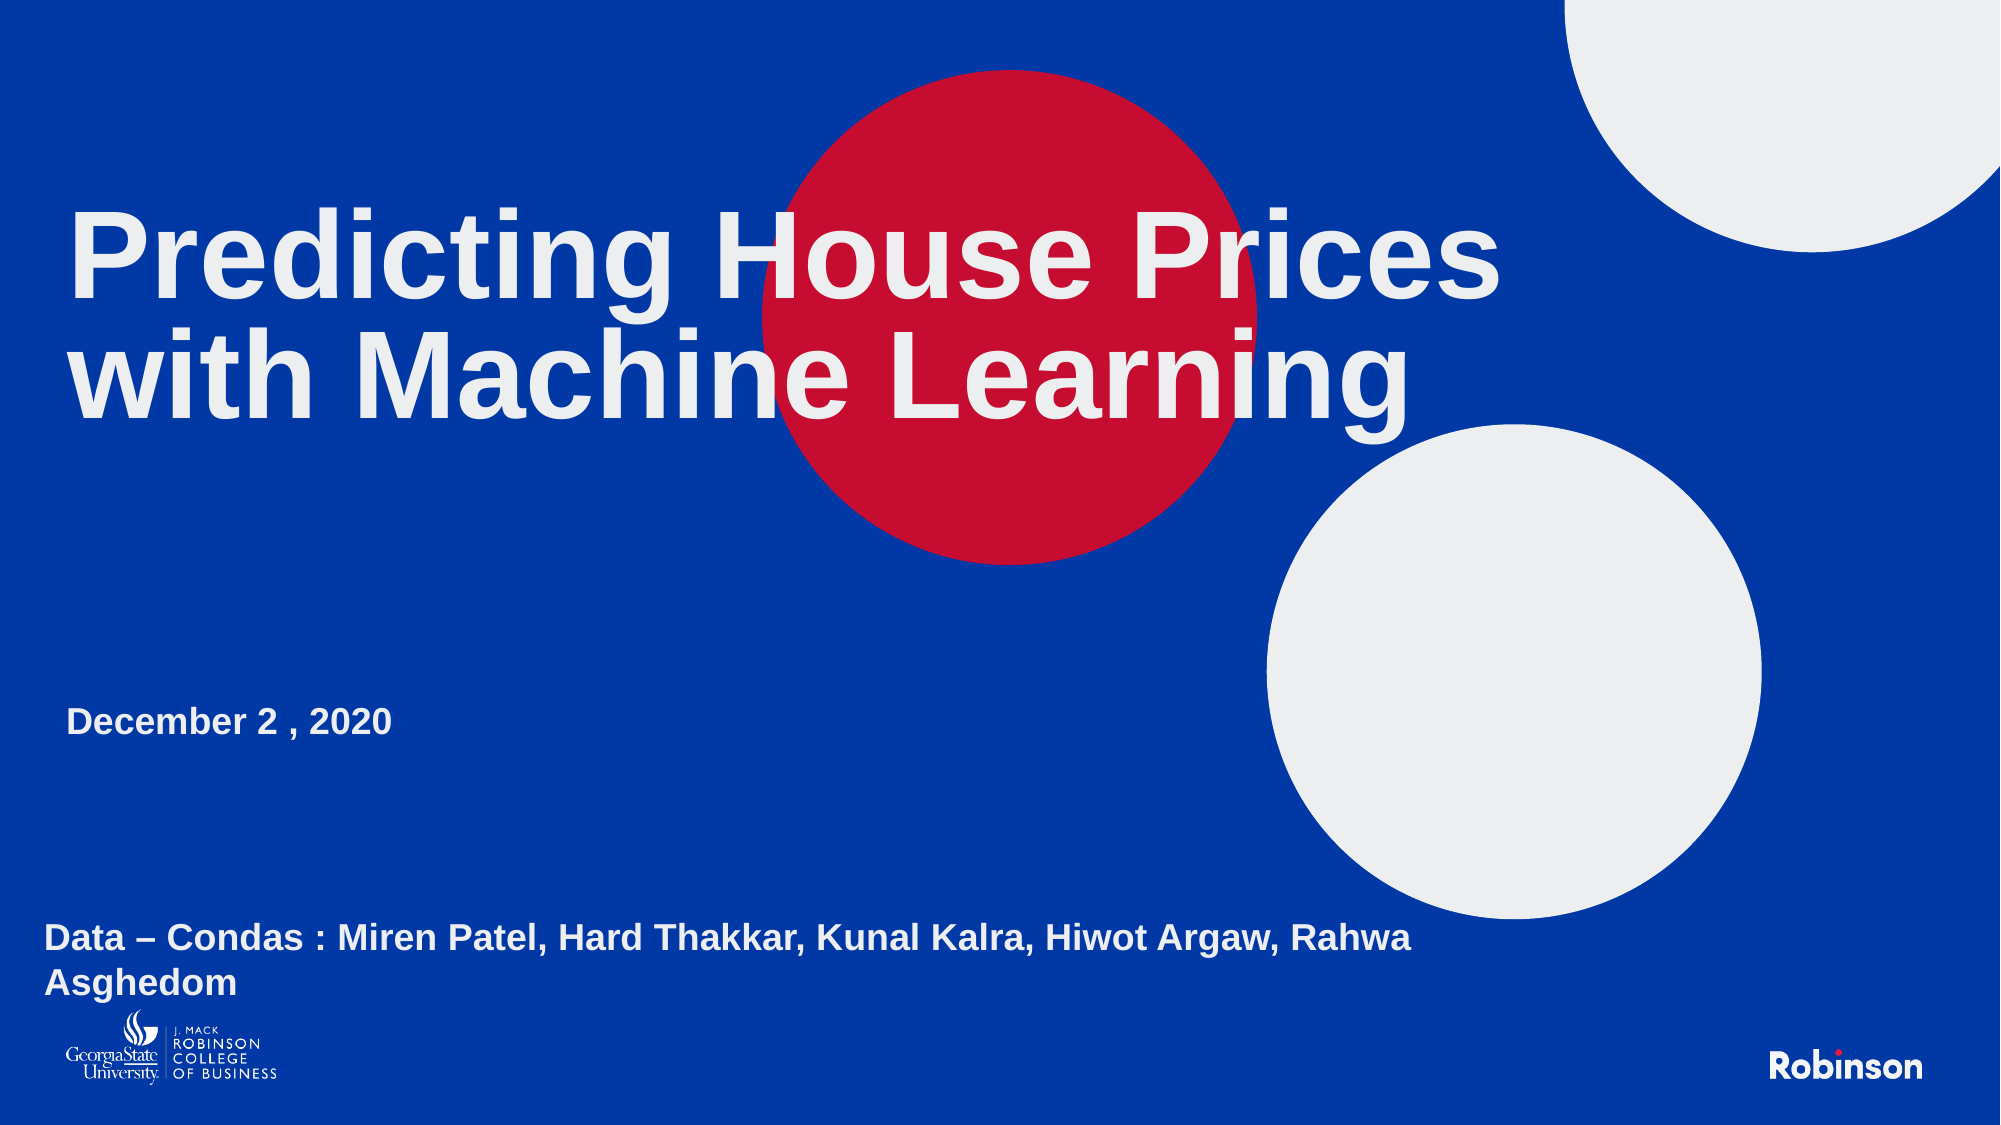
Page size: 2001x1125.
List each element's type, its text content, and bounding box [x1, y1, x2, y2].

picture [1770, 1049, 1922, 1079]
title Predicting House Prices with Machine Learning [67, 50, 1568, 443]
picture [66, 1081, 276, 1085]
list December 2 , 2020 [66, 696, 1076, 748]
subtitle Data – Condas : Miren Patel, Hard Thakkar, Kunal Kalra, Hiwot Argaw, Rahwa Asghedom [44, 913, 1544, 1081]
